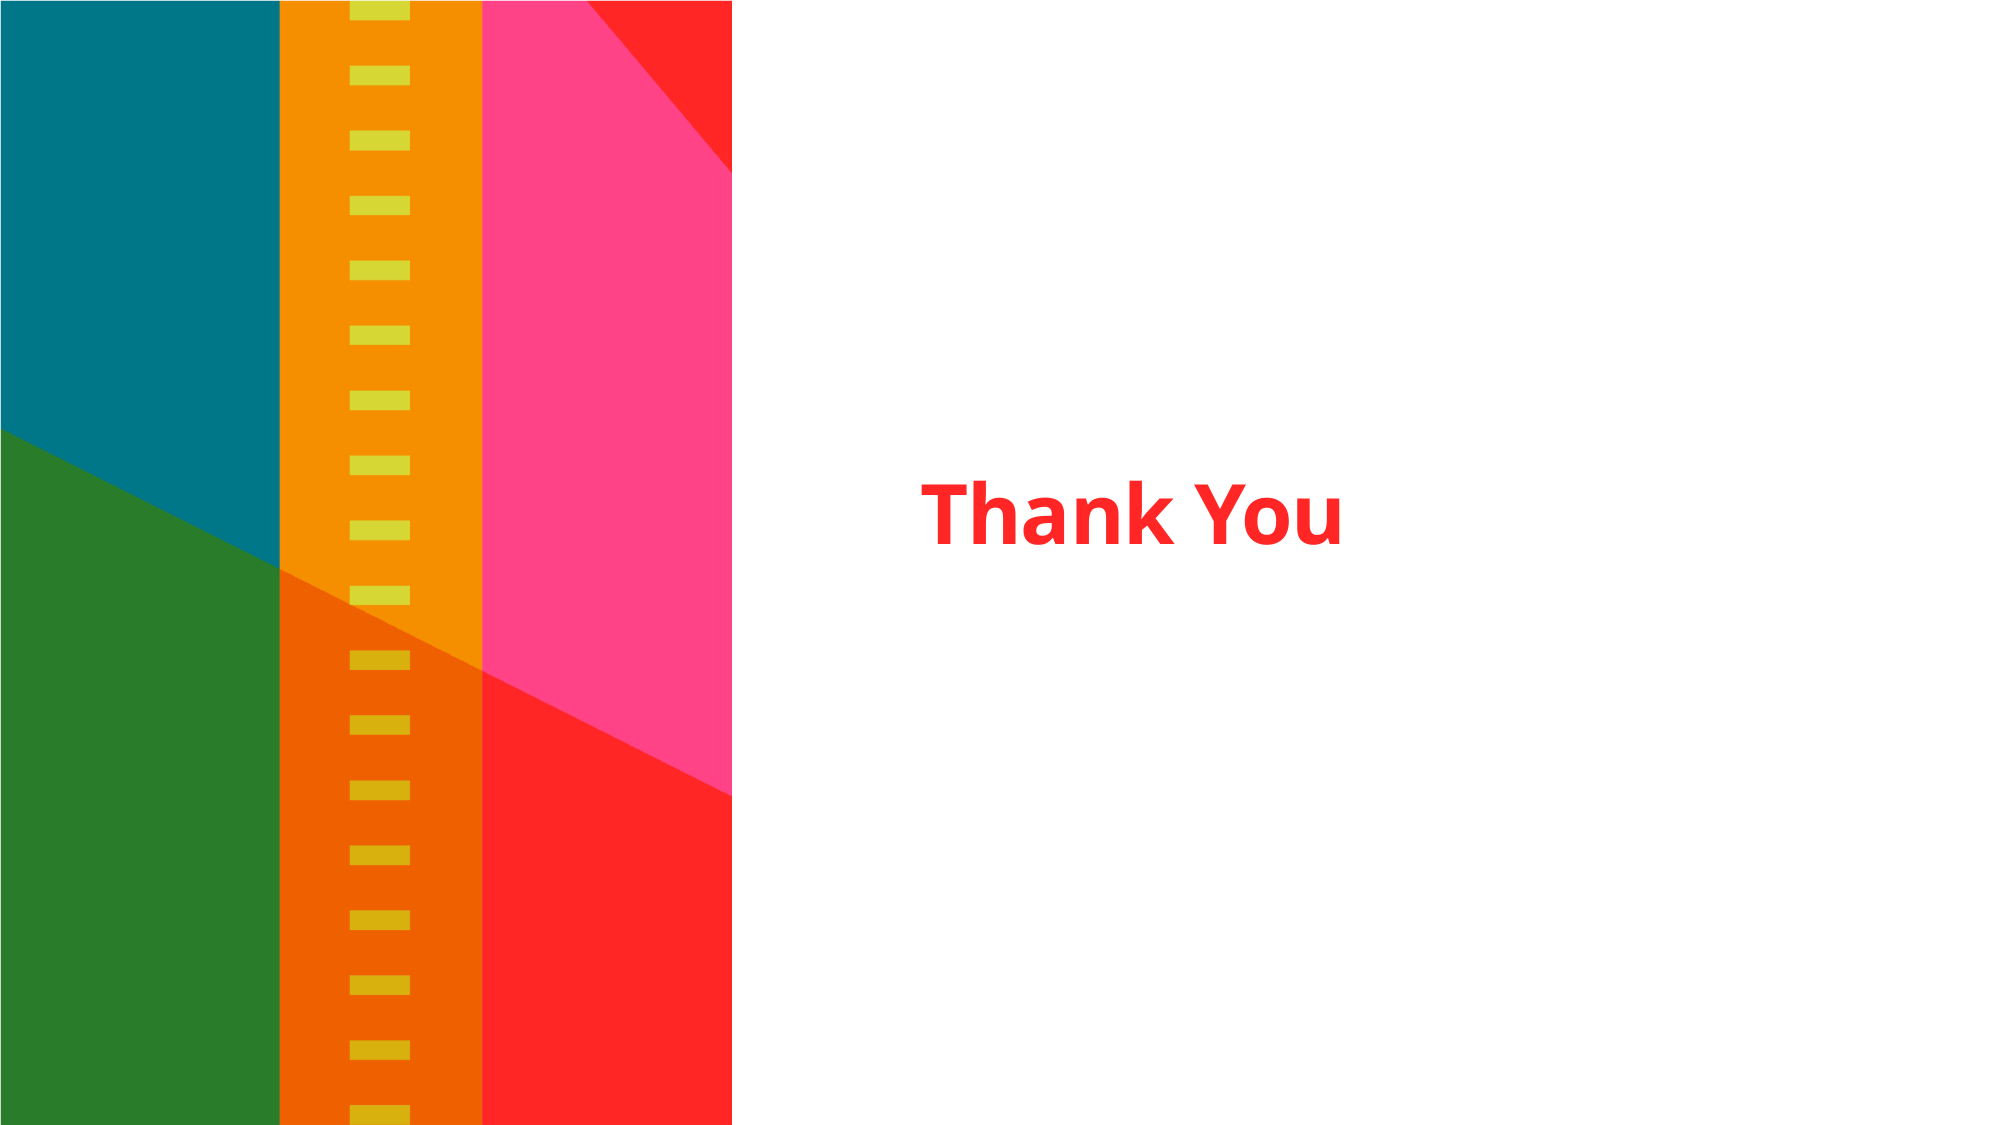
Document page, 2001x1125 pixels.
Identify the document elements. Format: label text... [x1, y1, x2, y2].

title Thank You [904, 464, 1968, 661]
picture [1, 2, 732, 1125]
